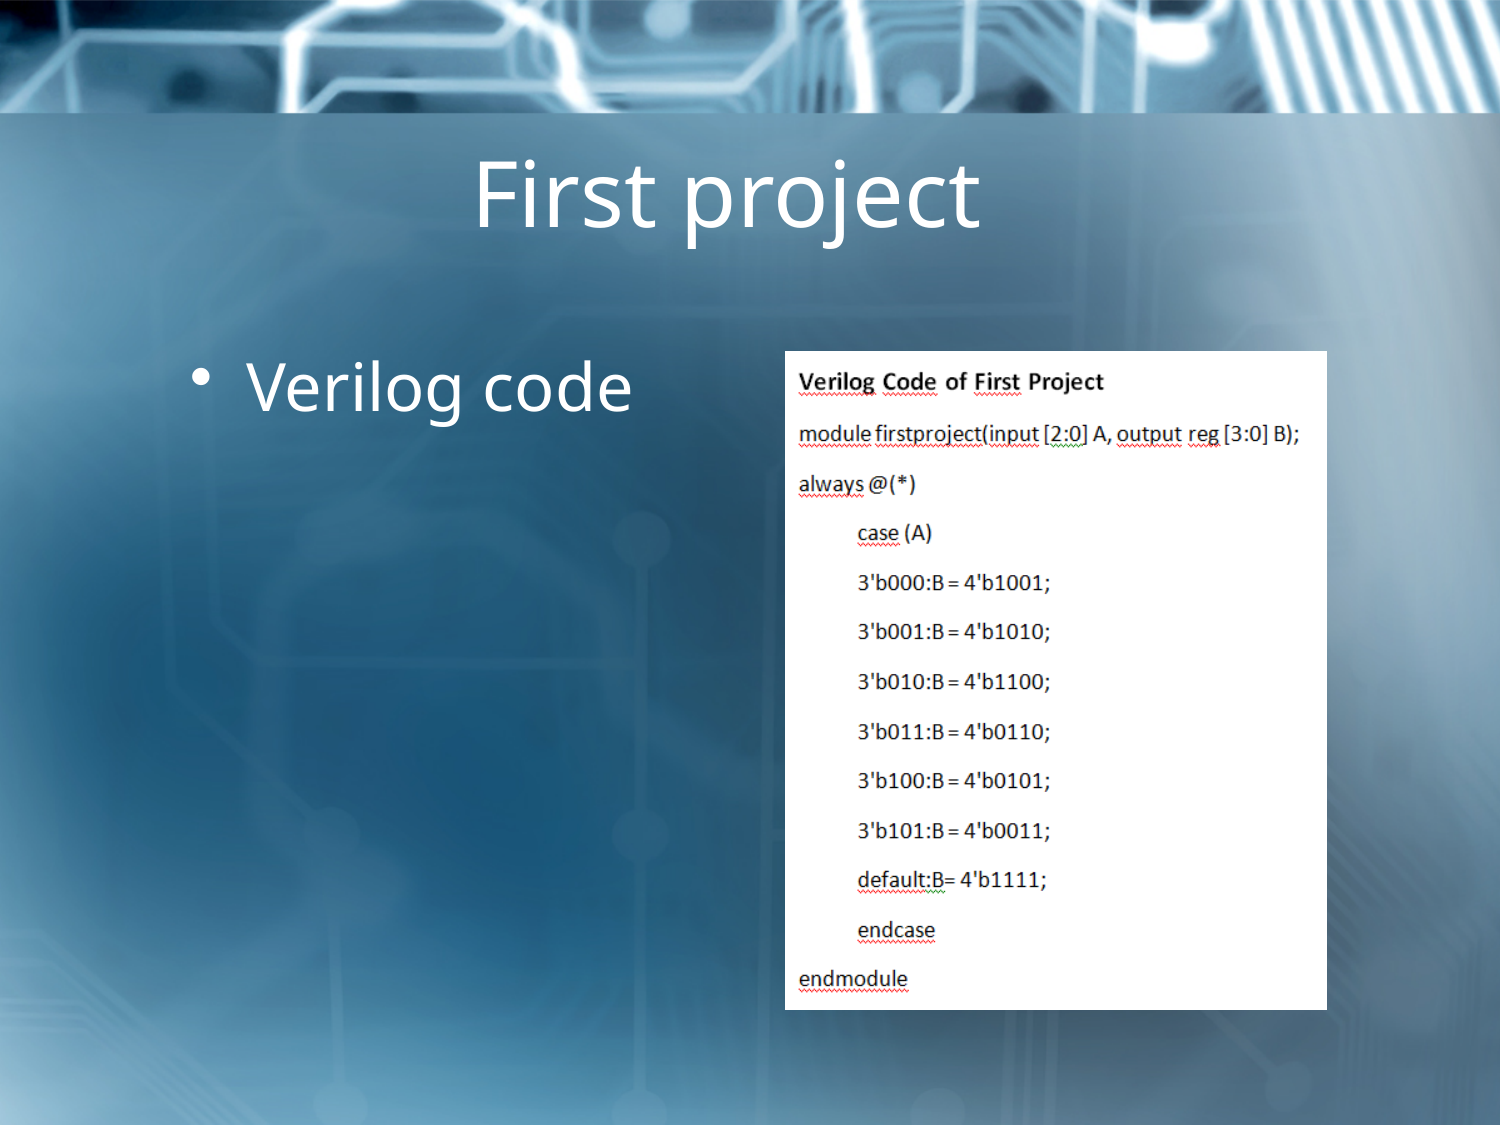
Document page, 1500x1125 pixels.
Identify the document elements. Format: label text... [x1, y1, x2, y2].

title First project [13, 132, 1440, 251]
list Verilog code [174, 337, 1376, 1026]
picture [0, 0, 1500, 1125]
